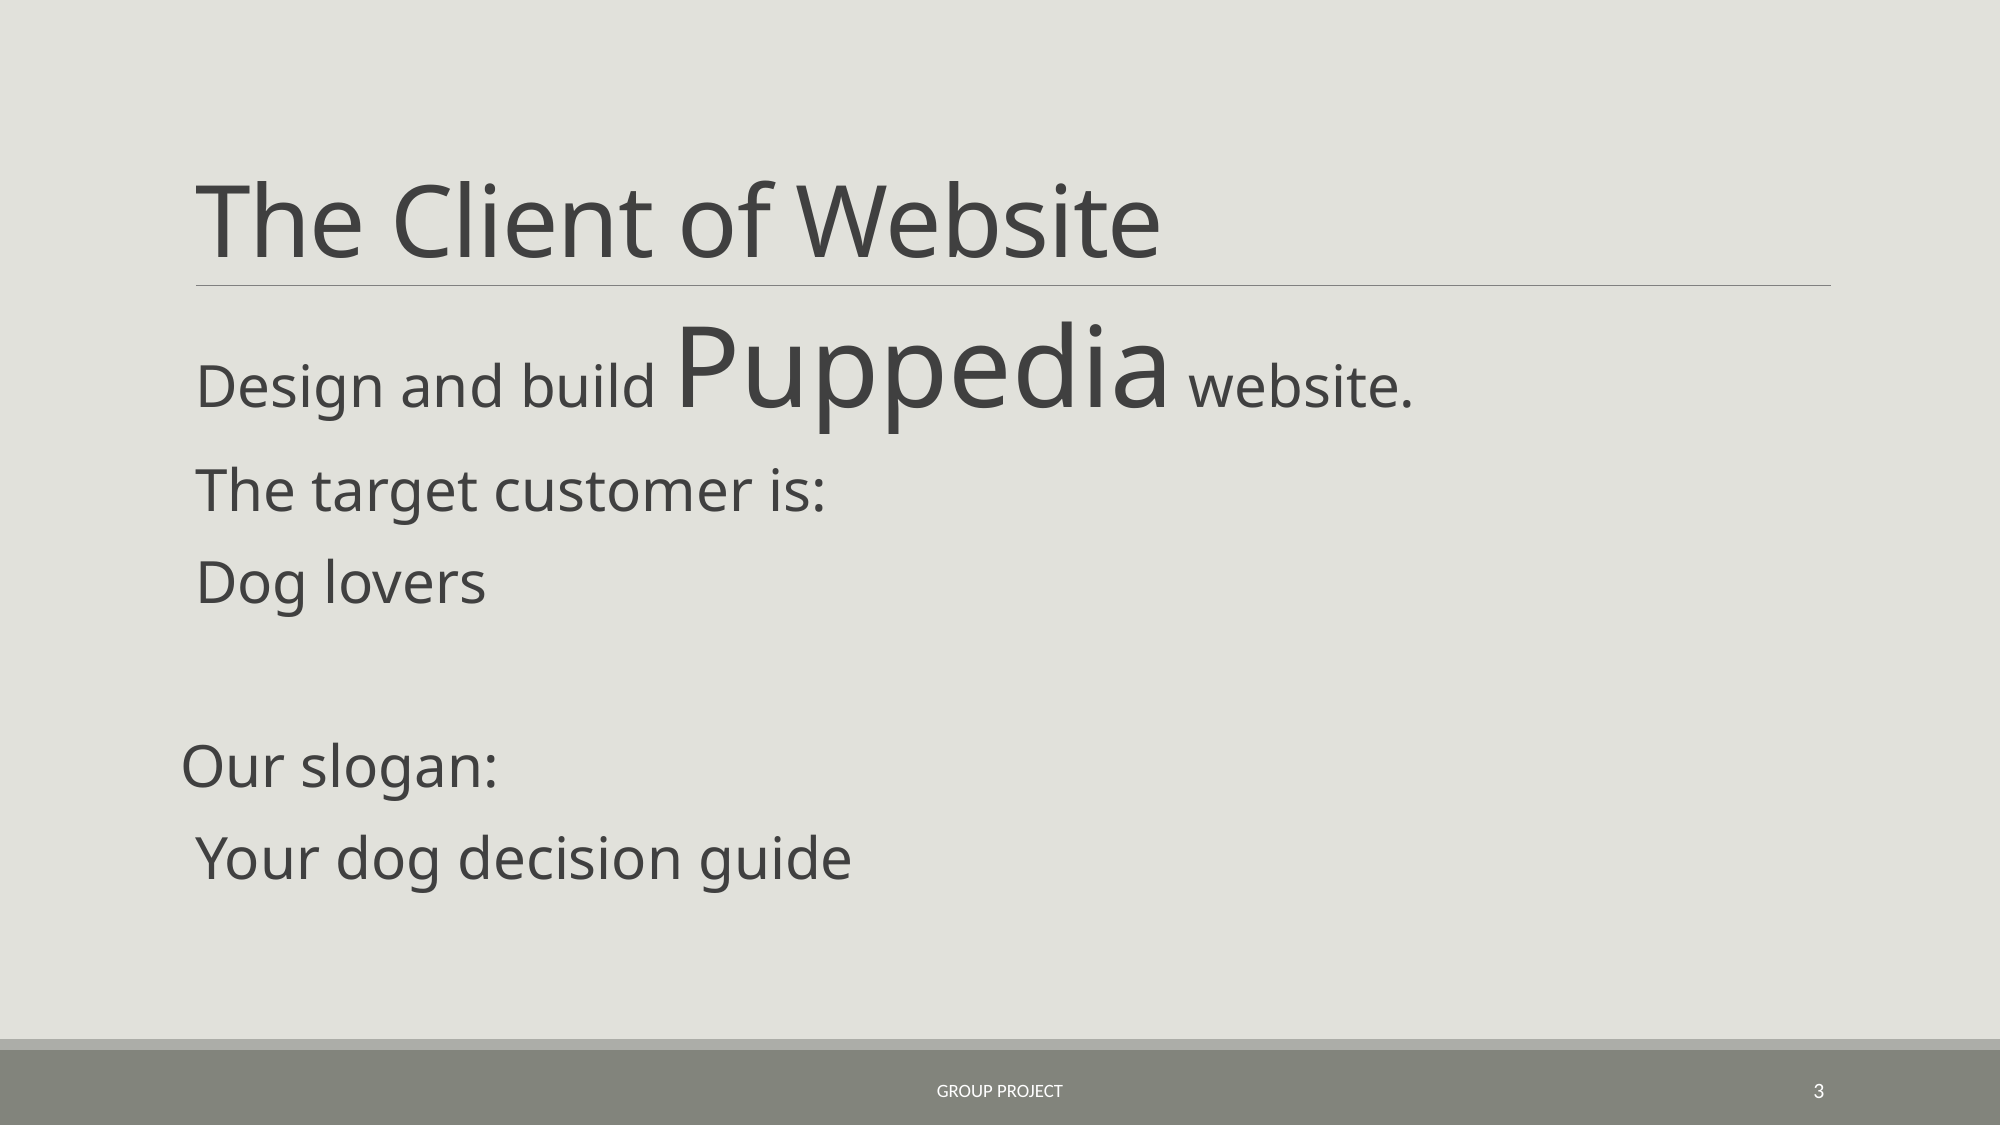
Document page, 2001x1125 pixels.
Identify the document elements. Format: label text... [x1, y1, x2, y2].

slide_number 3 [1624, 1059, 1840, 1120]
list Design and build Puppedia website. The target customer is: Dog lovers Our slogan: Your dog decision guide [180, 302, 1830, 963]
title The Client of Website [180, 47, 1830, 285]
footer Group project [604, 1059, 1396, 1120]
